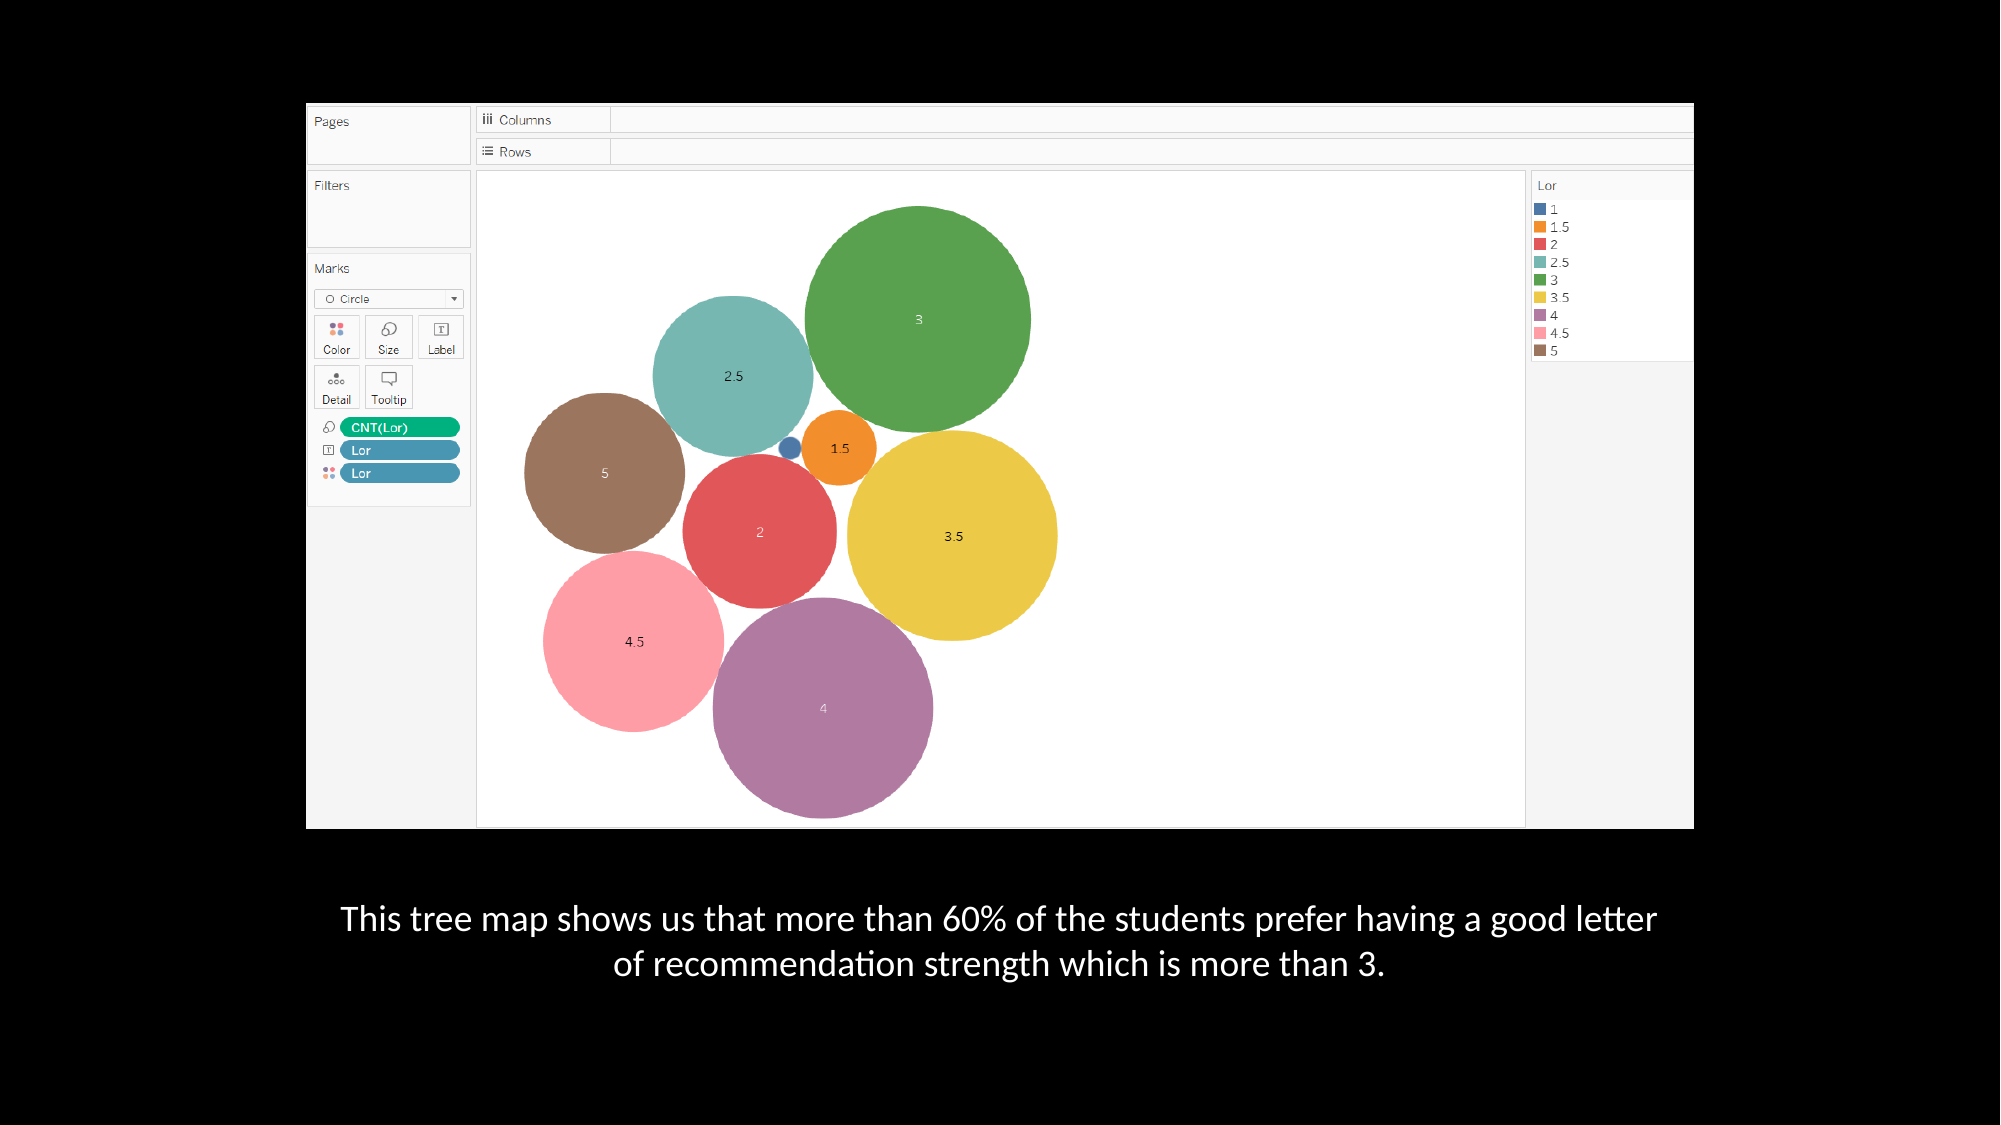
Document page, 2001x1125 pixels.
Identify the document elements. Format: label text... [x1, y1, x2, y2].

text_box This tree map shows us that more than 60% of the students prefer having a good letter of recommendation strength which is more than 3. [306, 887, 1694, 992]
picture [306, 103, 1694, 829]
